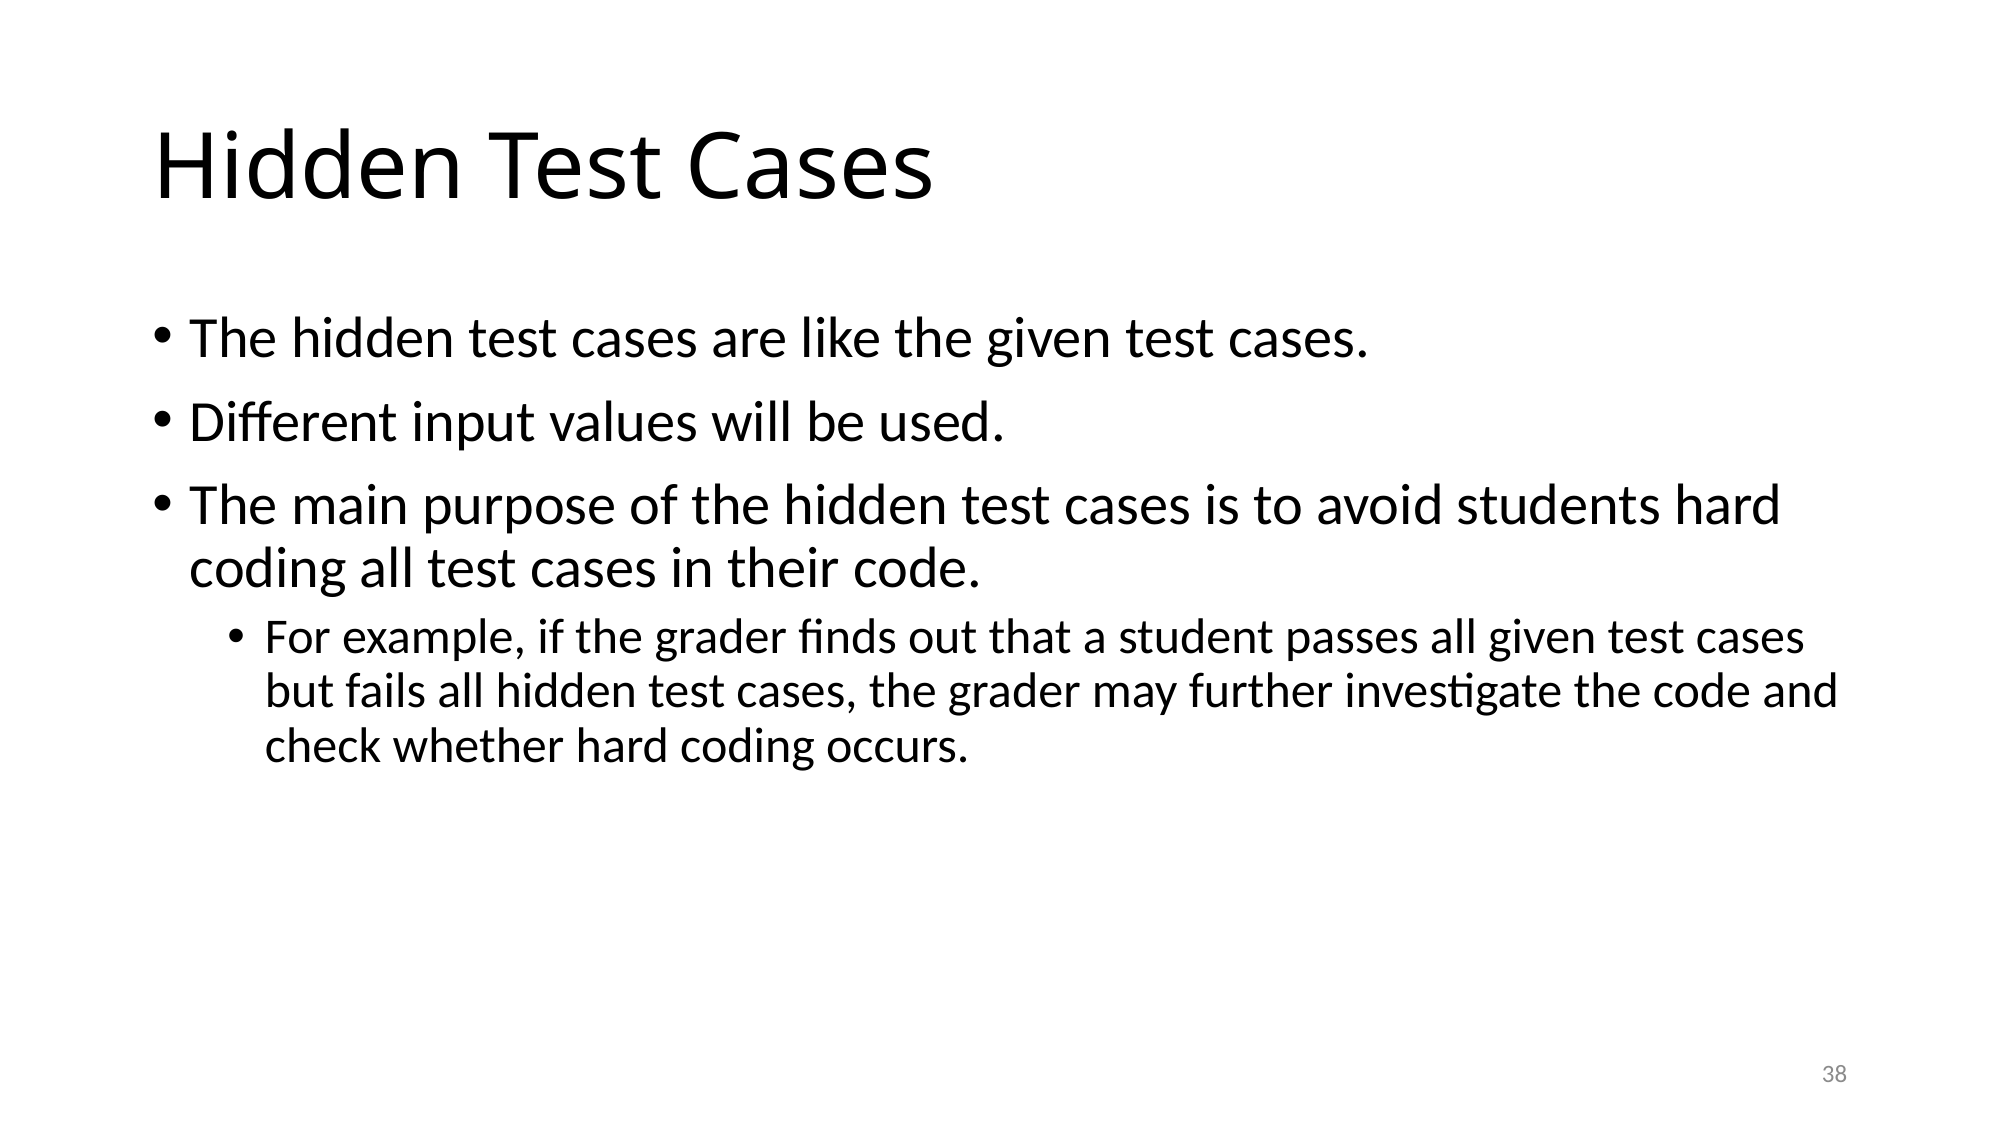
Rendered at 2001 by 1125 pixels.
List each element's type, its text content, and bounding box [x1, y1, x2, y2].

title Hidden Test Cases [137, 59, 1863, 278]
list The hidden test cases are like the given test cases. Different input values will be used. The main purpose of the hidden test cases is to avoid students hard coding all test cases in their code. For example, if the grader finds out that a student passes all given test cases but fails all hidden test cases, the grader may further investigate the code and check whether hard coding occurs. [137, 299, 1863, 1014]
slide_number 38 [1412, 1042, 1863, 1103]
